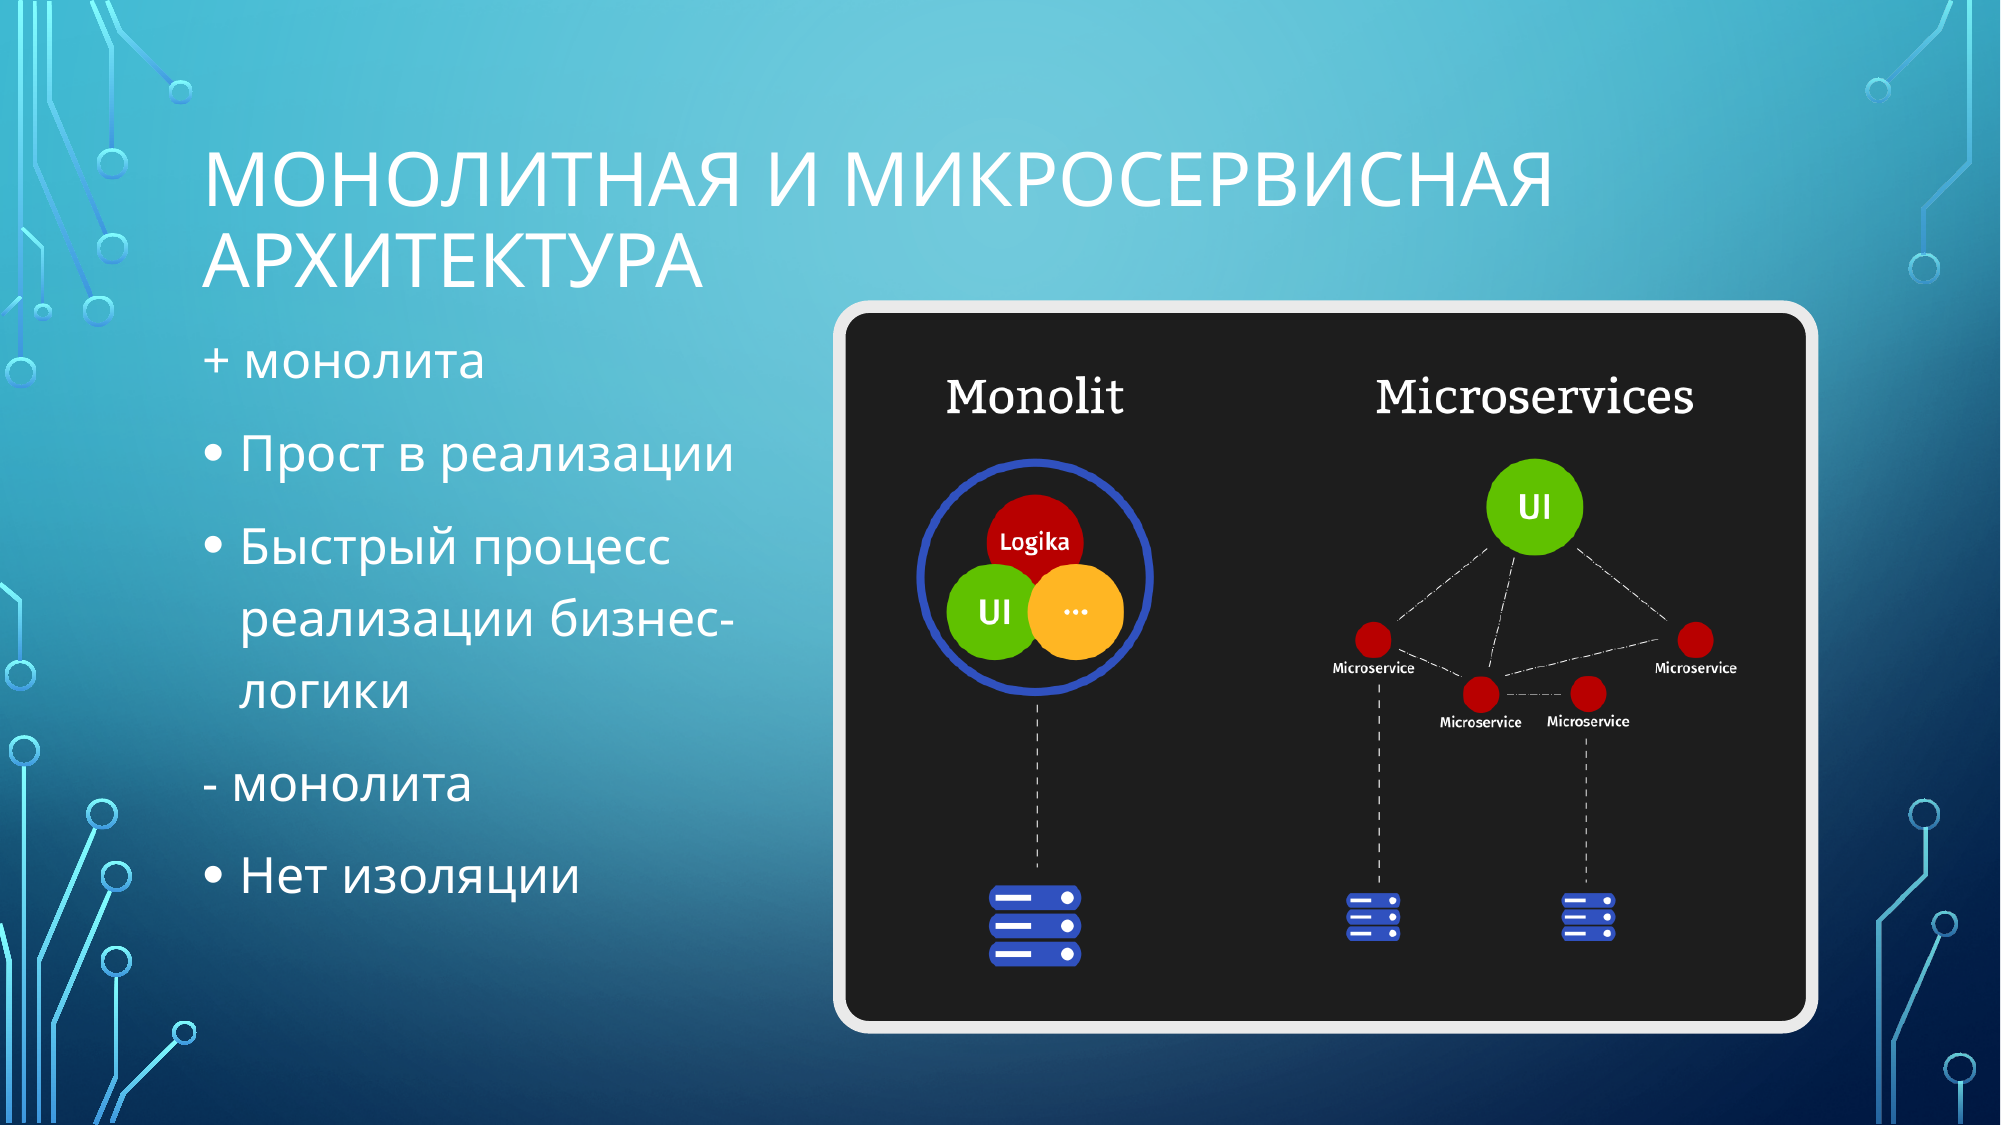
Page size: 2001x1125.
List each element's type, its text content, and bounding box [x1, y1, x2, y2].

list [839, 306, 1813, 1028]
title Монолитная и микросервисная архитектура [187, 101, 1813, 309]
text_box + монолита Прост в реализации Быстрый процесс реализации бизнес-логики - монолита Нет изоляции [187, 309, 840, 1052]
